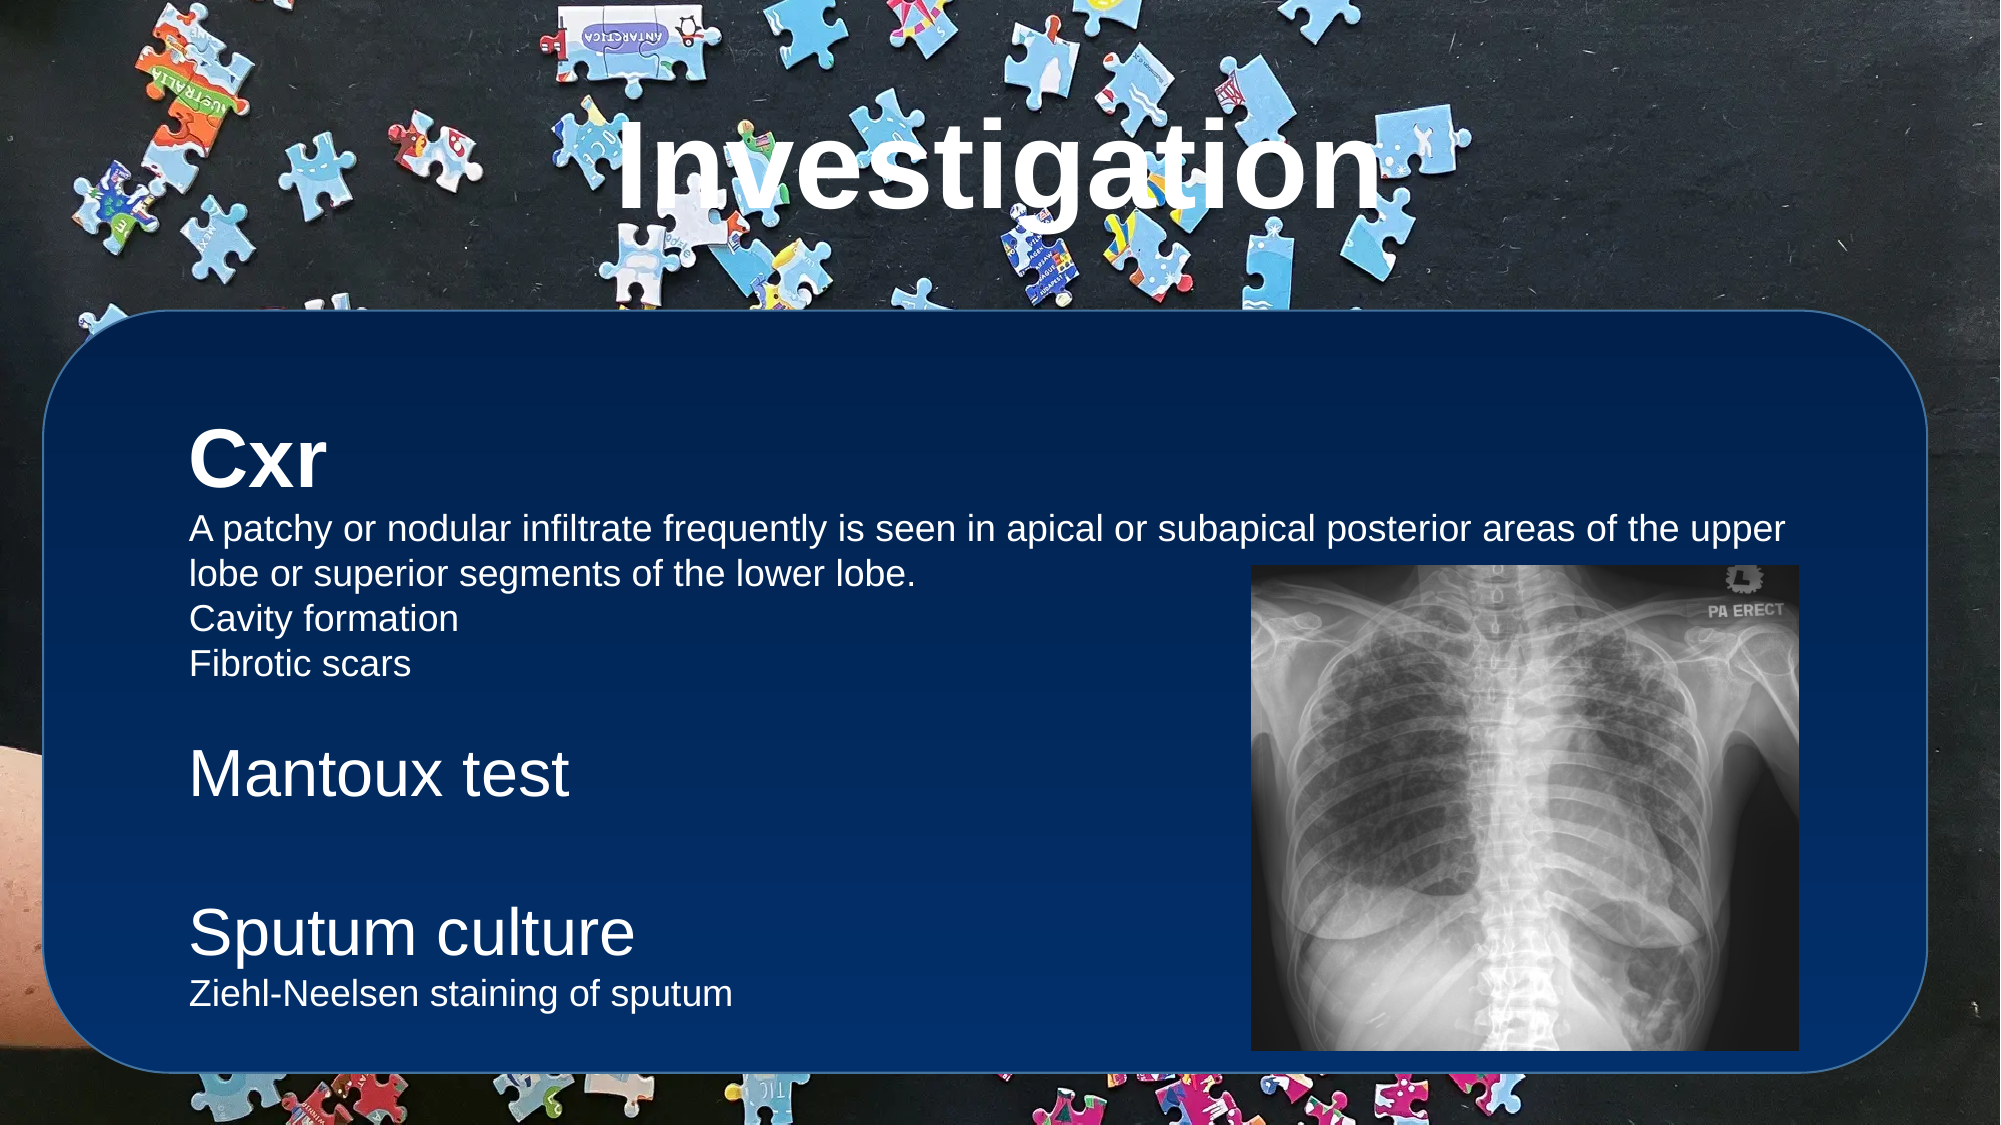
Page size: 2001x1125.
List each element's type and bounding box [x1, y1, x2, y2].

list [0, 0, 2000, 1125]
picture [1251, 565, 1799, 1051]
